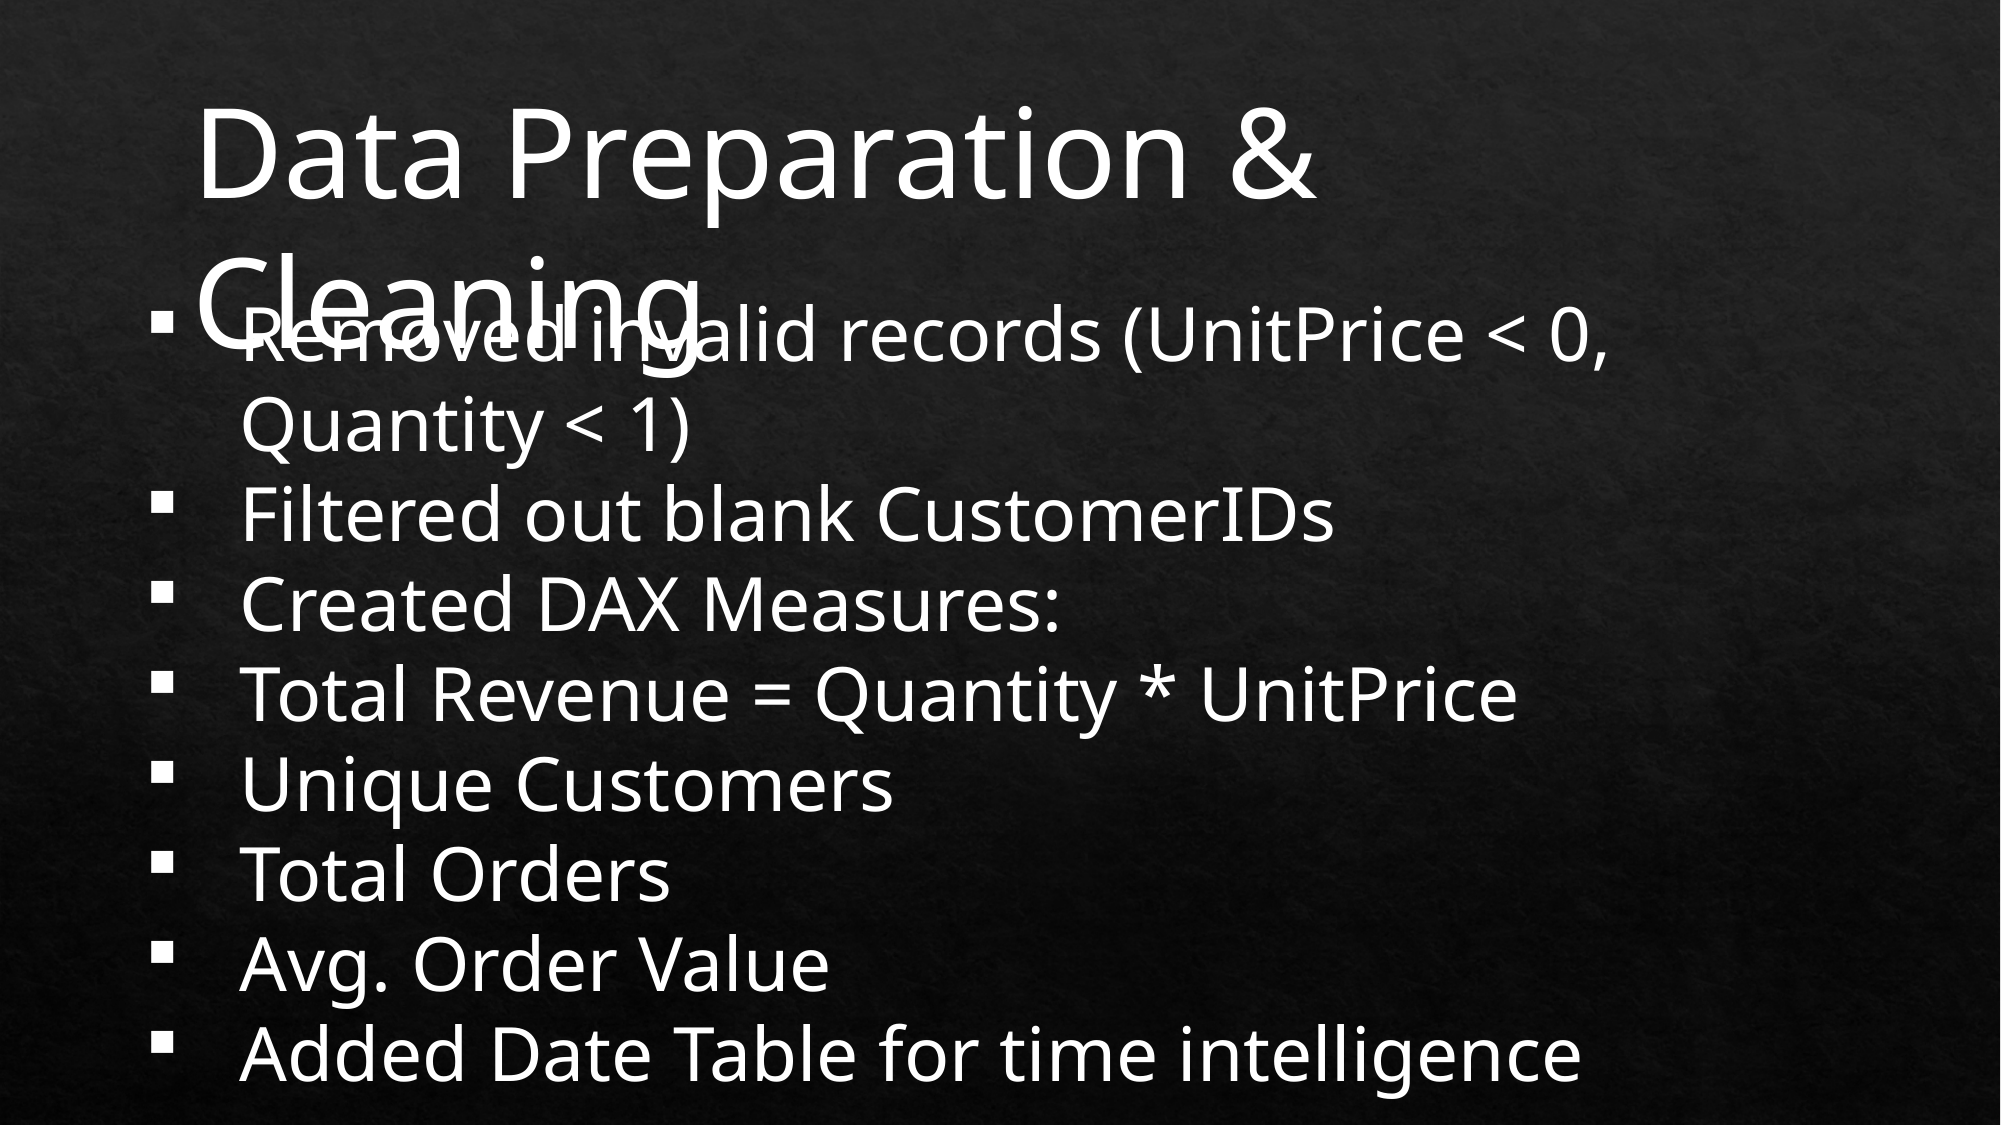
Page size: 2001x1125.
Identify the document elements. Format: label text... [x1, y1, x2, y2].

text_box Removed invalid records (UnitPrice < 0, Quantity < 1) Filtered out blank CustomerIDs Created DAX Measures: Total Revenue = Quantity * UnitPrice Unique Customers Total Orders Avg. Order Value Added Date Table for time intelligence [131, 279, 1869, 1105]
text_box Data Preparation & Cleaning [178, 66, 1872, 382]
